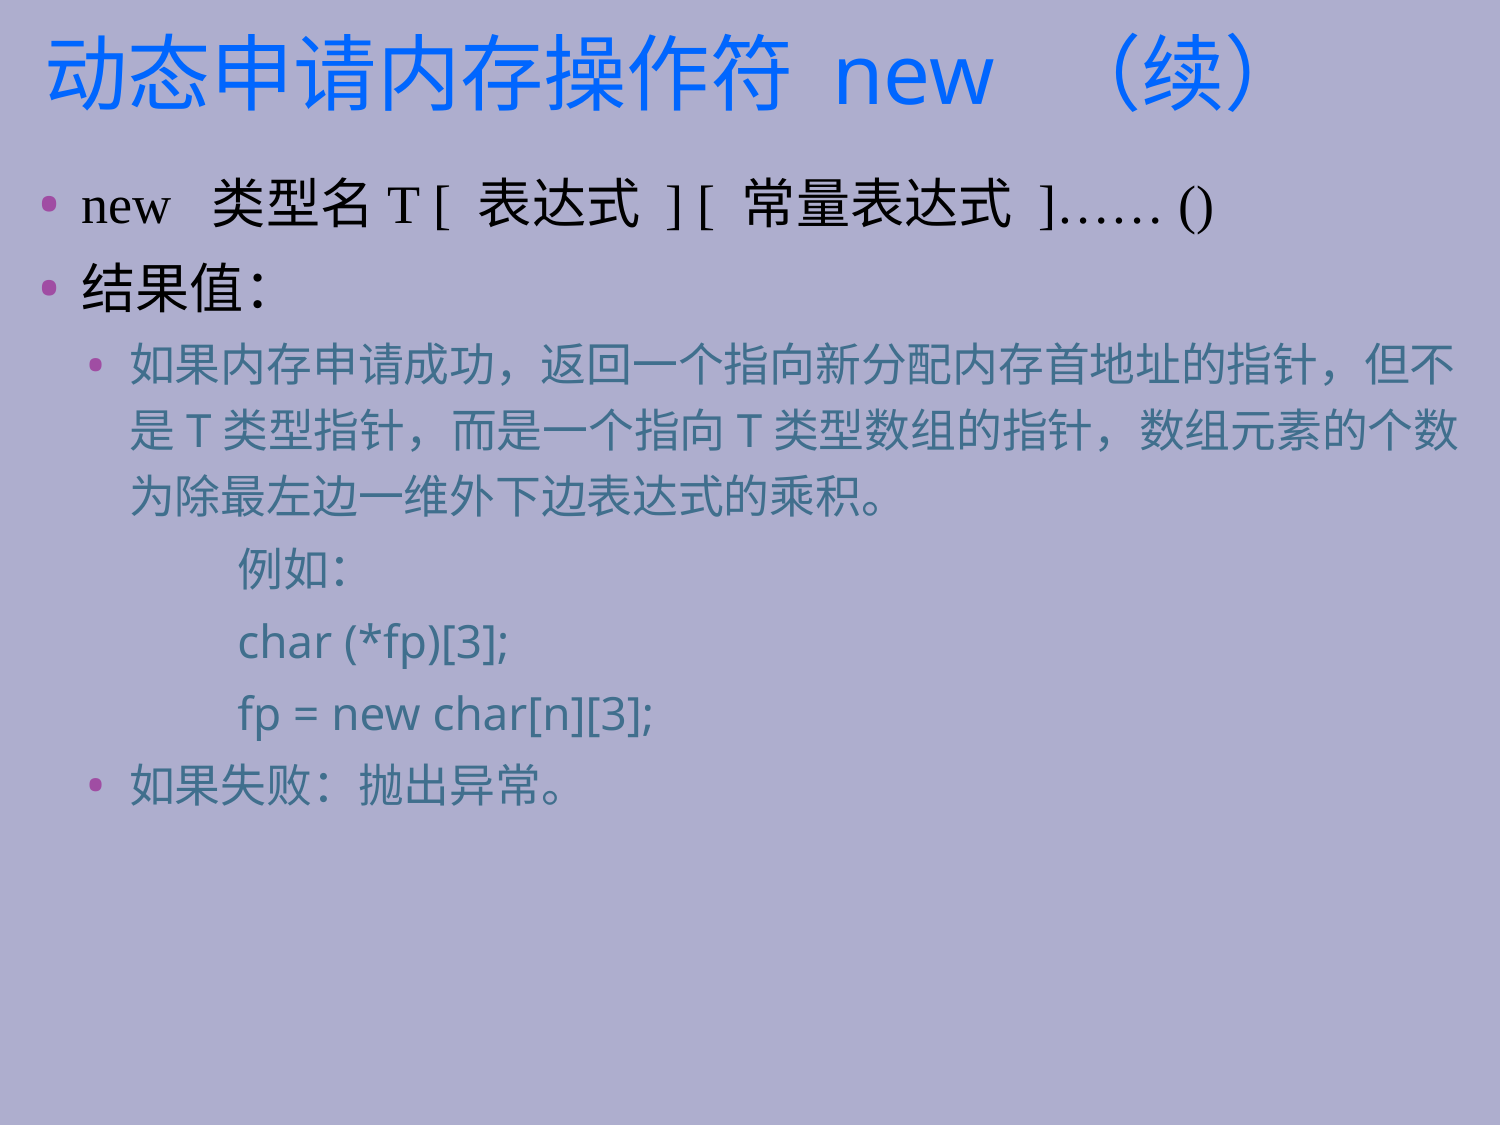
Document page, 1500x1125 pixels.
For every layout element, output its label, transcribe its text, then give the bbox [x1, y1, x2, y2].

list new 类型名T [ 表达式 ] [ 常量表达式 ]…… () 结果值： 如果内存申请成功，返回一个指向新分配内存首地址的指针，但不是T类型指针，而是一个指向T类型数组的指针，数组元素的个数为除最左边一维外下边表达式的乘积。 例如： char (*fp)[3]; fp = new char[n][3]; 如果失败：抛出异常。 [6, 149, 1500, 1078]
title 动态申请内存操作符 new （续） [29, 0, 1500, 149]
